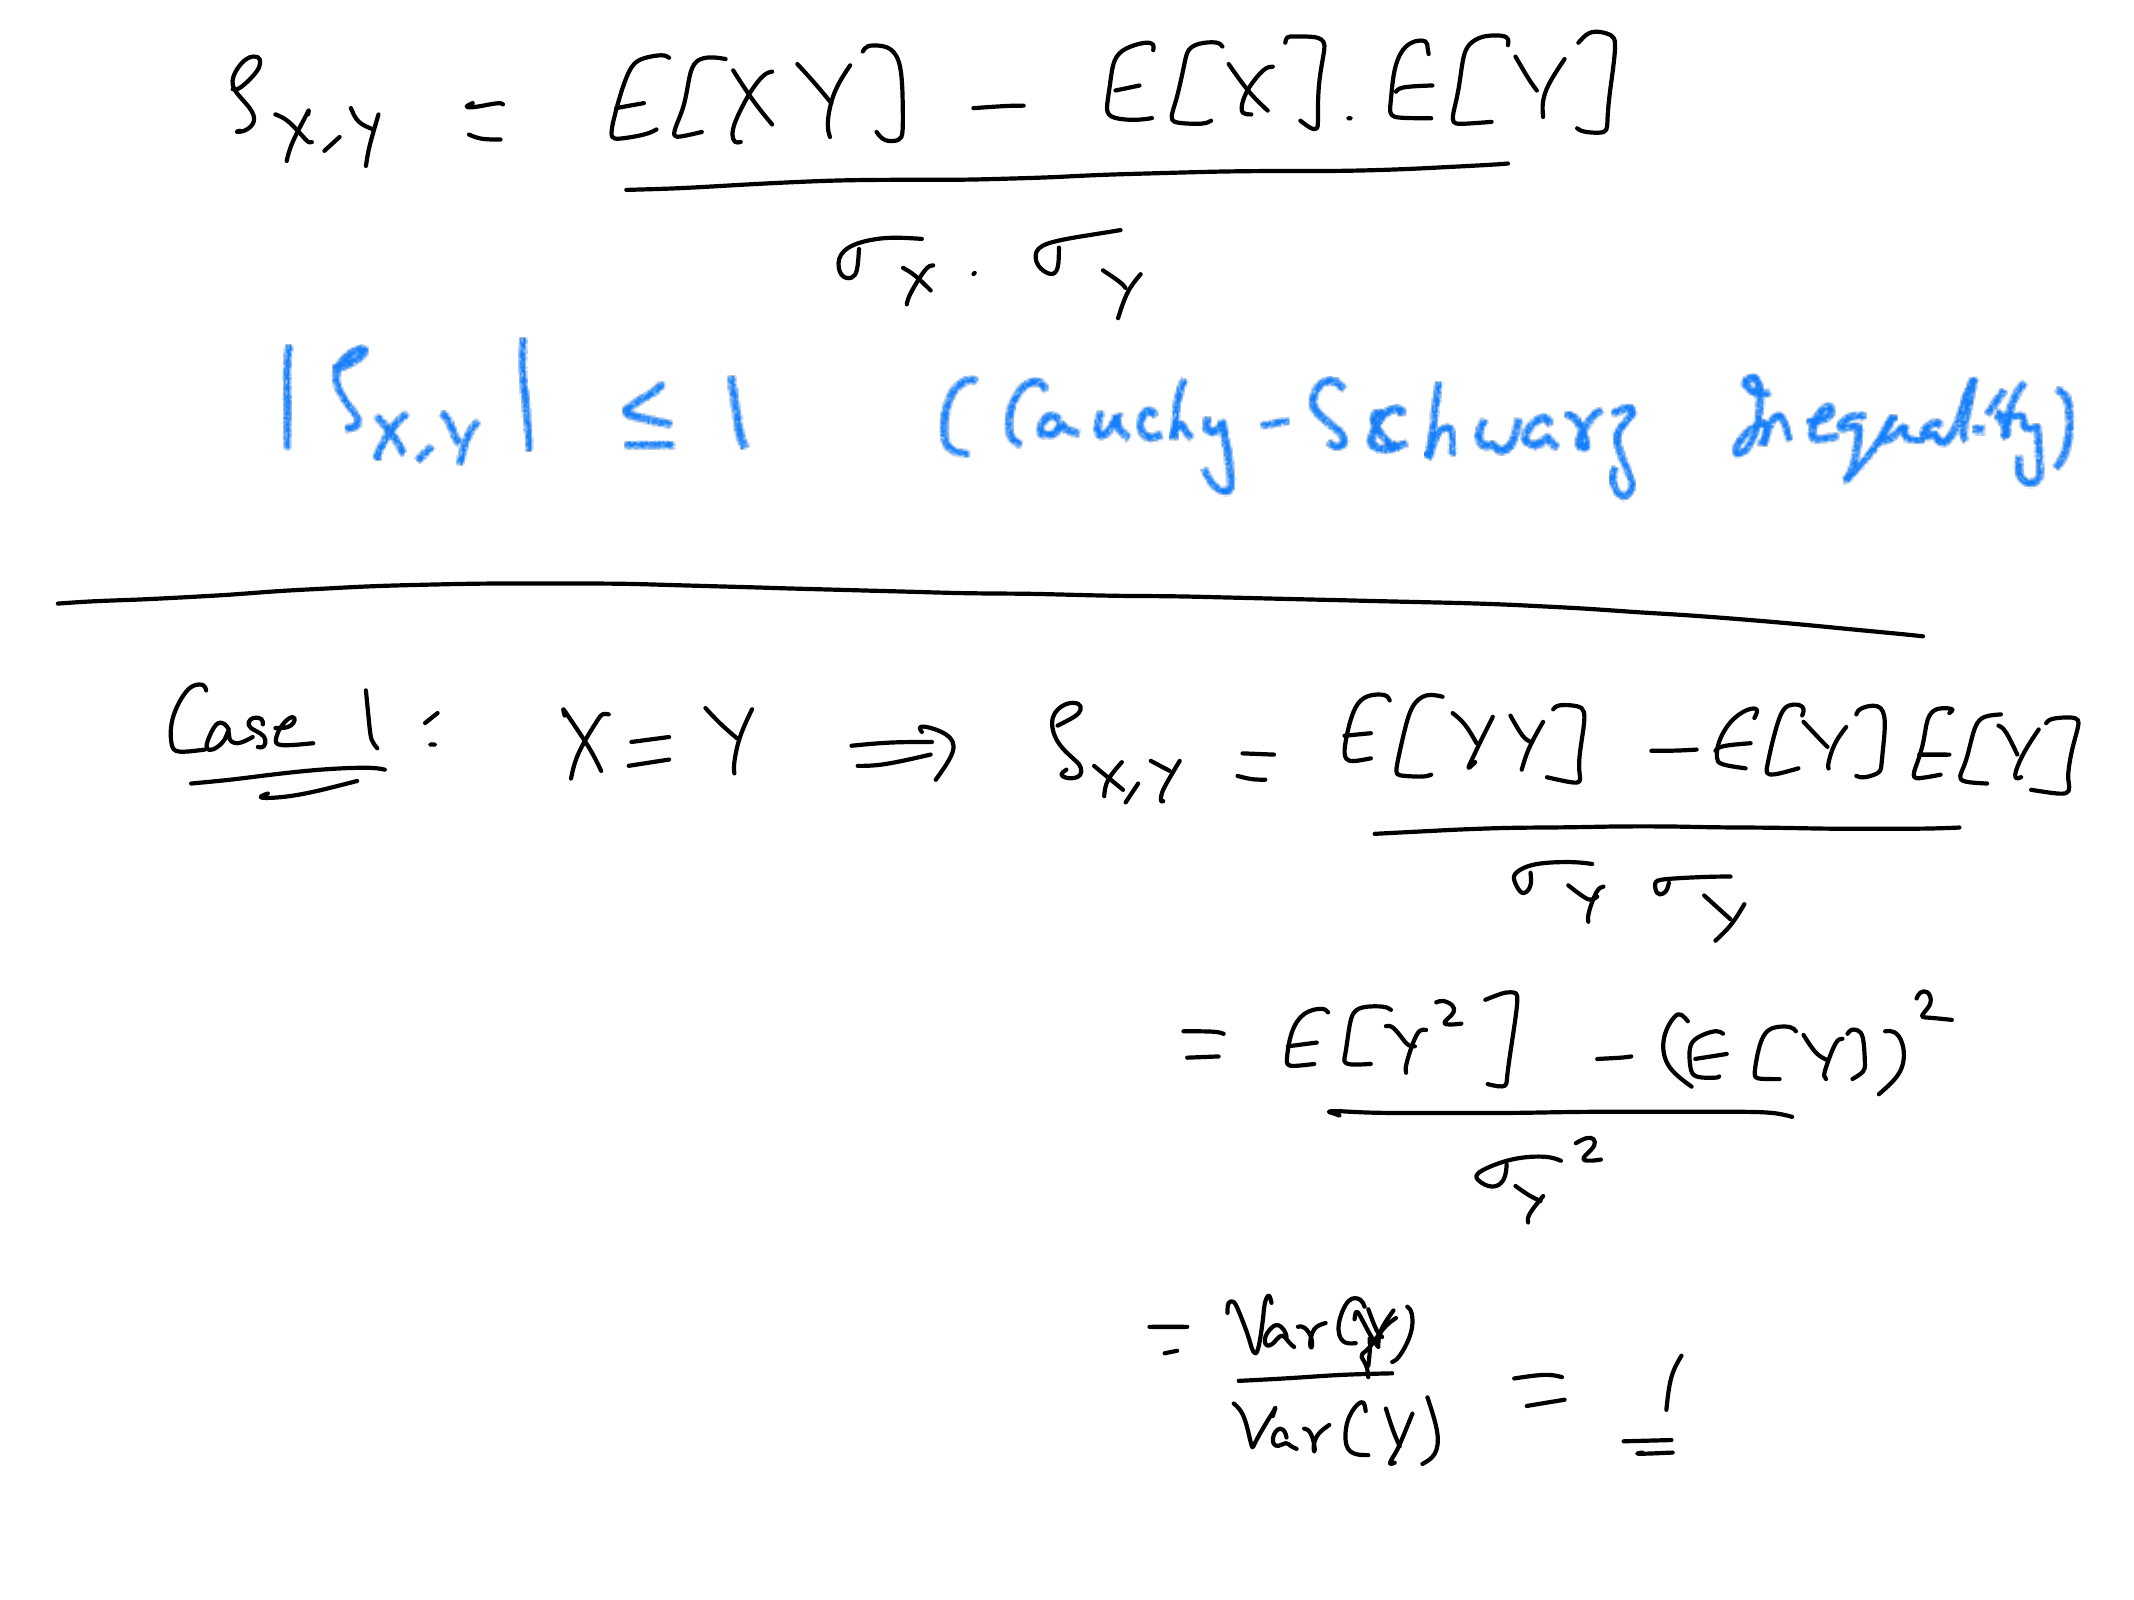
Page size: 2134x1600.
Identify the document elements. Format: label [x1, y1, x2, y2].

text_box [57, 31, 2079, 1465]
